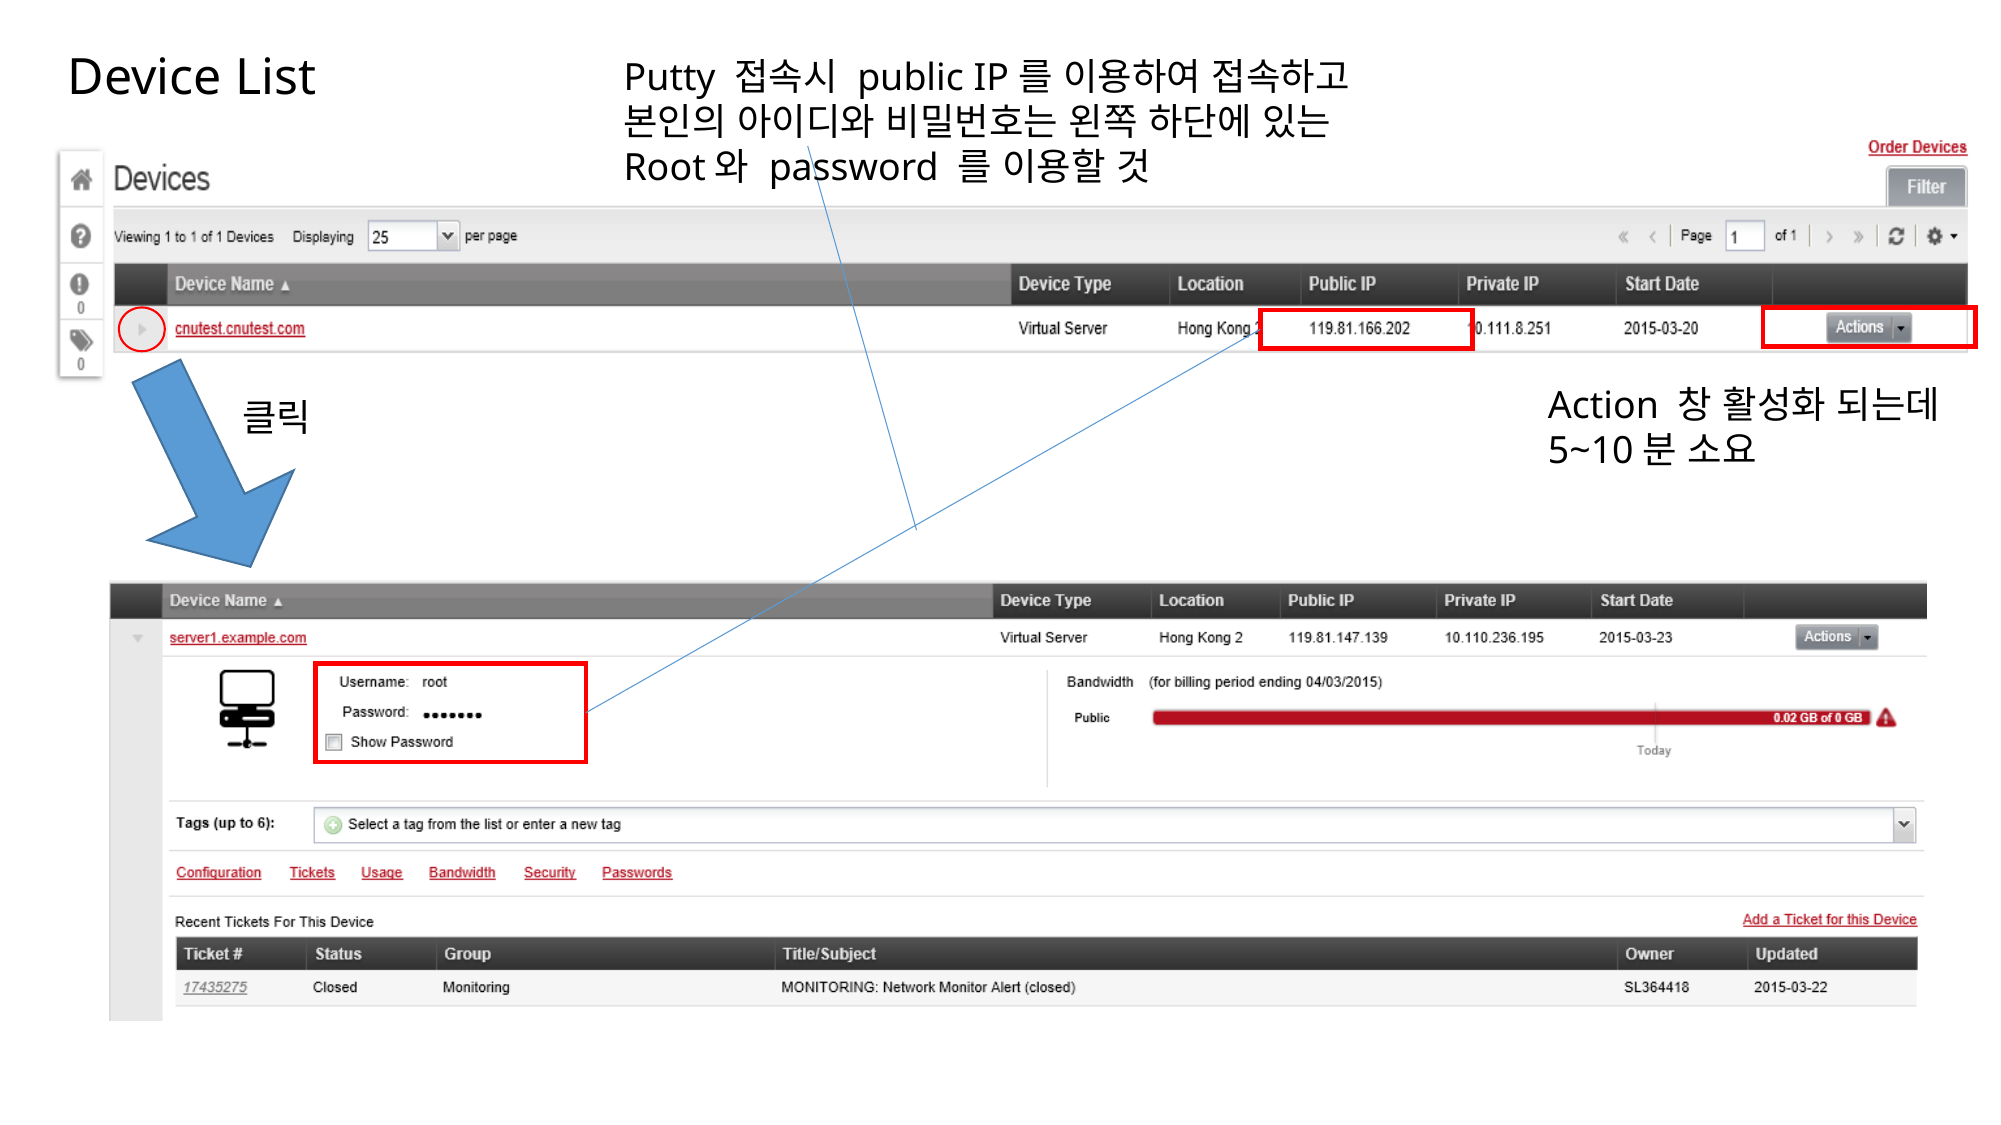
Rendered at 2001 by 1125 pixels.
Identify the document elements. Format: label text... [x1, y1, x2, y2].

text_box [585, 329, 1261, 713]
text_box [133, 386, 296, 568]
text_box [807, 145, 917, 531]
picture [54, 127, 1976, 386]
text_box 클릭 [227, 386, 327, 447]
text_box Putty 접속시 public IP를 이용하여 접속하고 본인의 아이디와 비밀번호는 왼쪽 하단에 있는 Root와 password 를 이용할 것 [608, 45, 1365, 127]
picture [108, 580, 1927, 1021]
text_box Action 창 활성화 되는데 5~10분 소요 [1533, 386, 1966, 479]
text_box Device List [53, 37, 332, 112]
